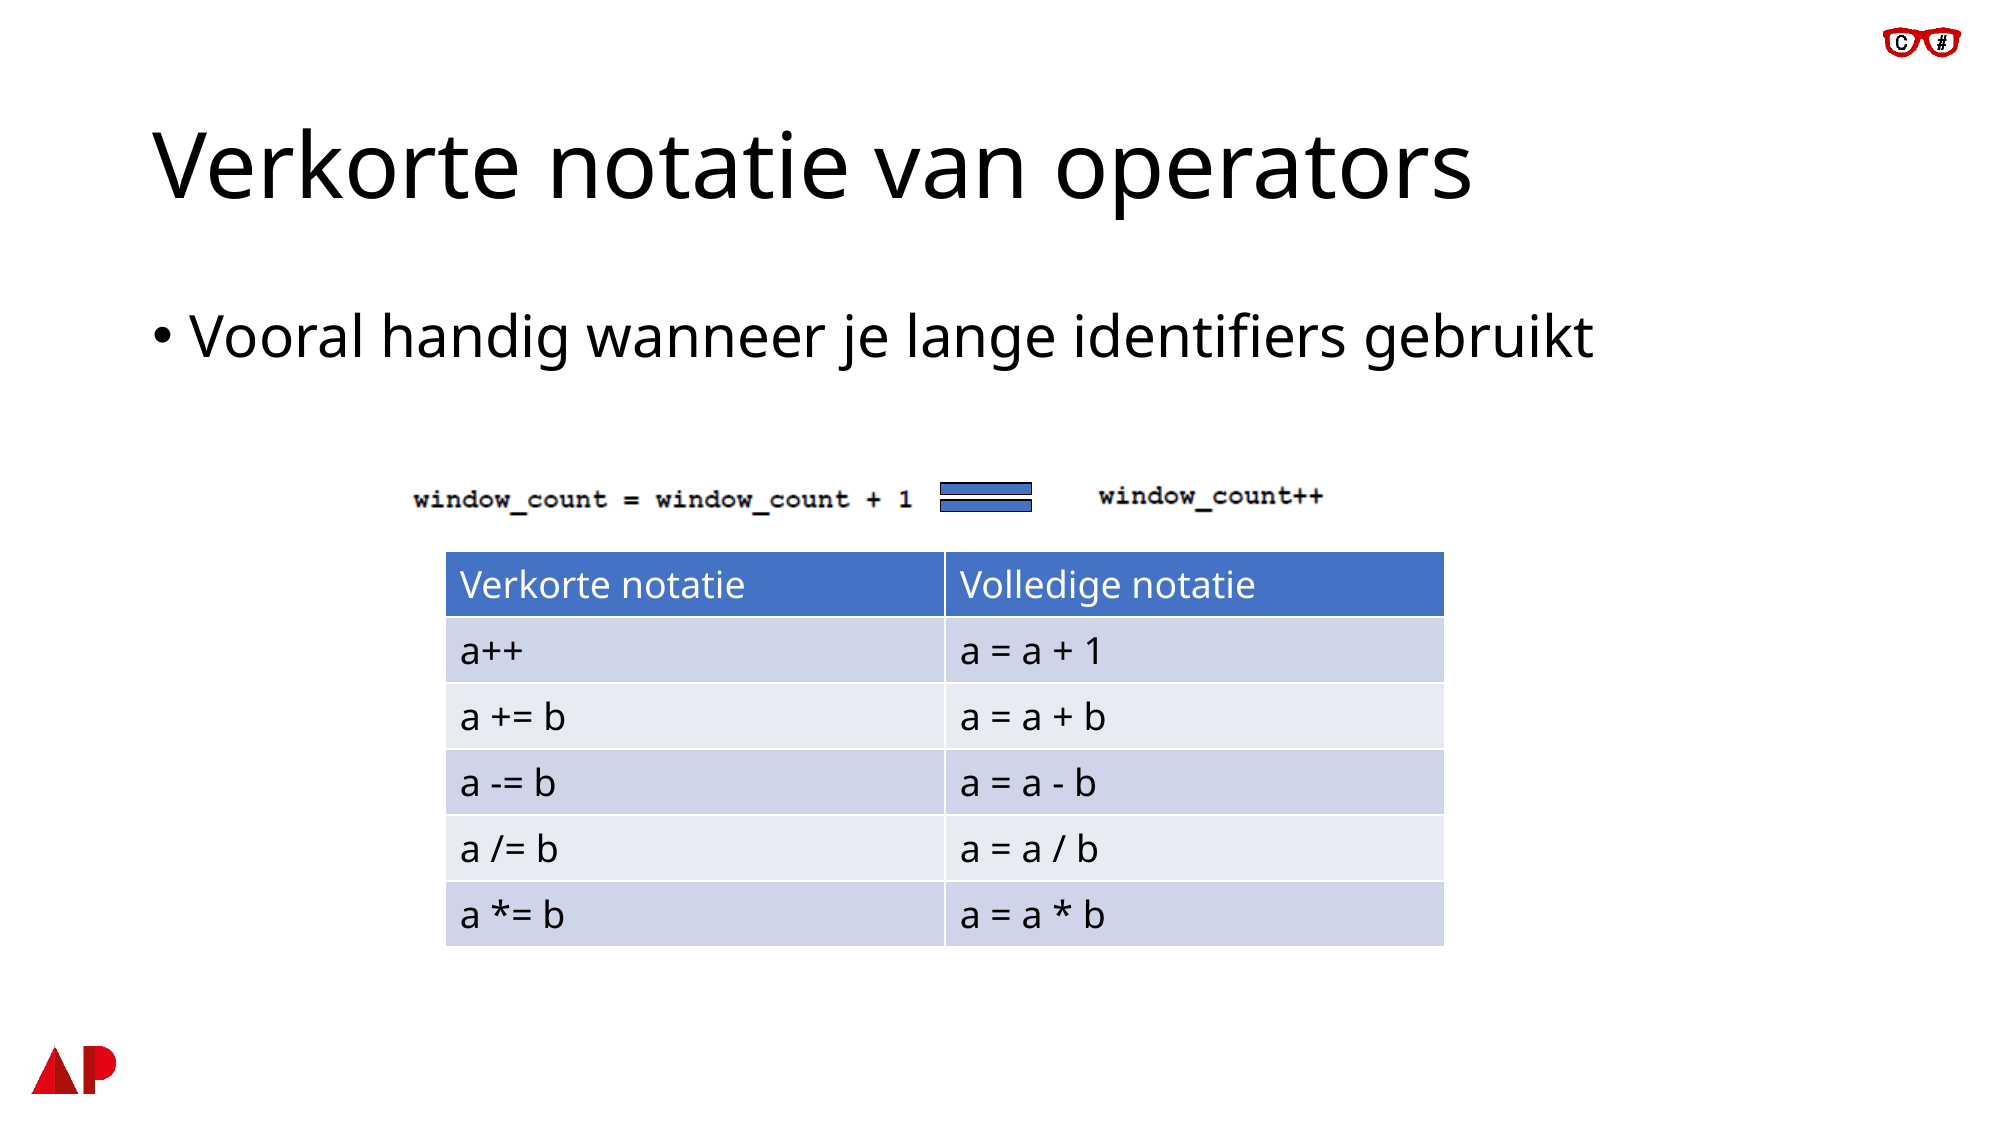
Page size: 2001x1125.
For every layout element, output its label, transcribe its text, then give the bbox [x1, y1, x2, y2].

title Verkorte notatie van operators [137, 59, 1863, 278]
text_box [940, 482, 1032, 495]
table_cell a *= b [446, 882, 944, 946]
list Vooral handig wanneer je lange identifiers gebruikt [137, 299, 1863, 1014]
table_cell a += b [446, 684, 944, 748]
picture [408, 481, 928, 522]
picture [1879, 0, 1964, 85]
table_cell a = a + 1 [946, 618, 1444, 682]
table_cell a++ [446, 618, 944, 682]
picture [31, 1046, 116, 1094]
text_box [940, 500, 1032, 512]
table_header Verkorte notatie [446, 552, 944, 616]
table_cell a = a + b [946, 684, 1444, 748]
table_cell a -= b [446, 750, 944, 814]
table_header Volledige notatie [946, 552, 1444, 616]
picture [1086, 472, 1334, 522]
table_cell a = a * b [946, 882, 1444, 946]
table_cell a /= b [446, 816, 944, 880]
table_cell a = a - b [946, 750, 1444, 814]
table_cell a = a / b [946, 816, 1444, 880]
